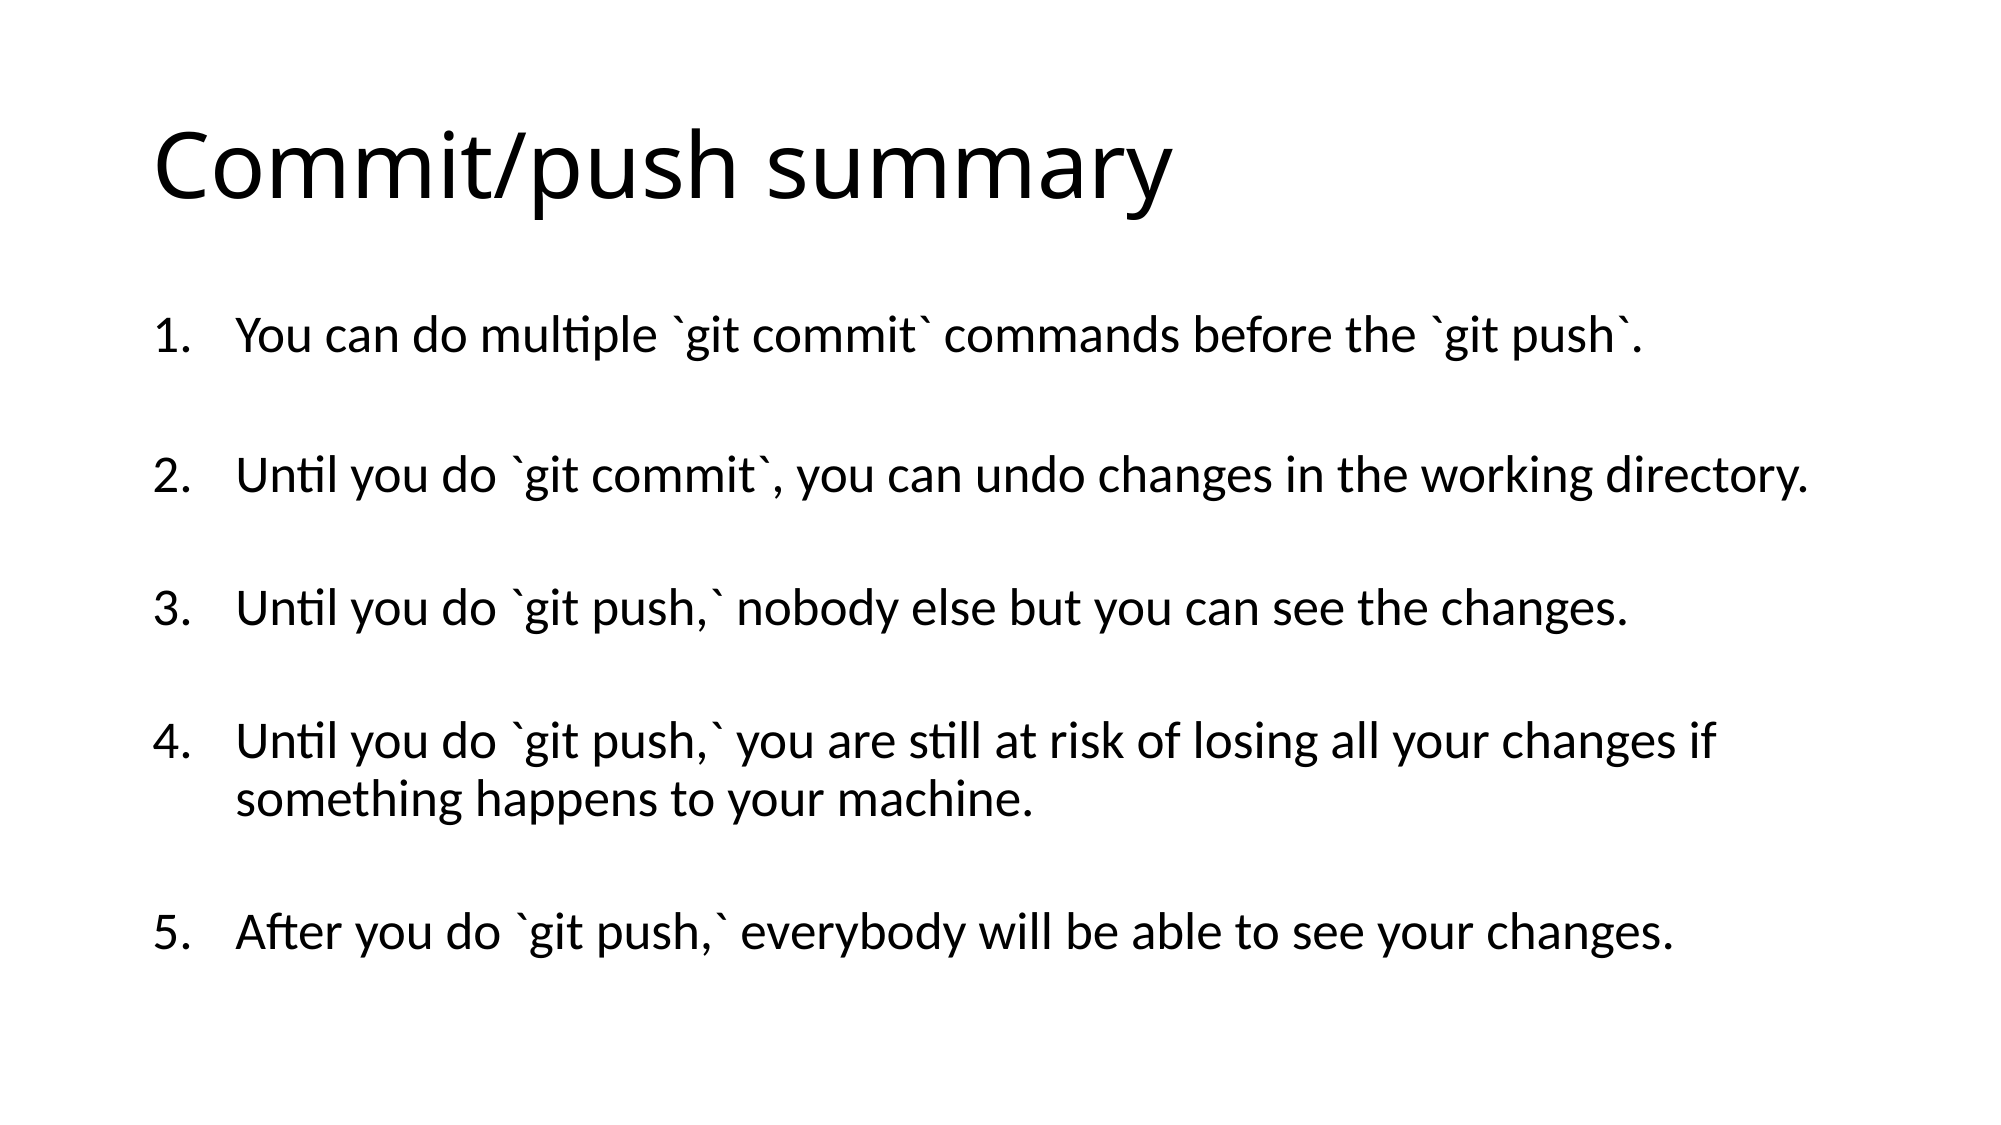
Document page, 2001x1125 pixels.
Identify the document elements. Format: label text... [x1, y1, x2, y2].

title Commit/push summary [137, 59, 1863, 278]
list You can do multiple `git commit` commands before the `git push`. Until you do `git commit`, you can undo changes in the working directory. Until you do `git push,` nobody else but you can see the changes. Until you do `git push,` you are still at risk of losing all your changes if something happens to your machine. After you do `git push,` everybody will be able to see your changes. [137, 299, 1863, 1014]
